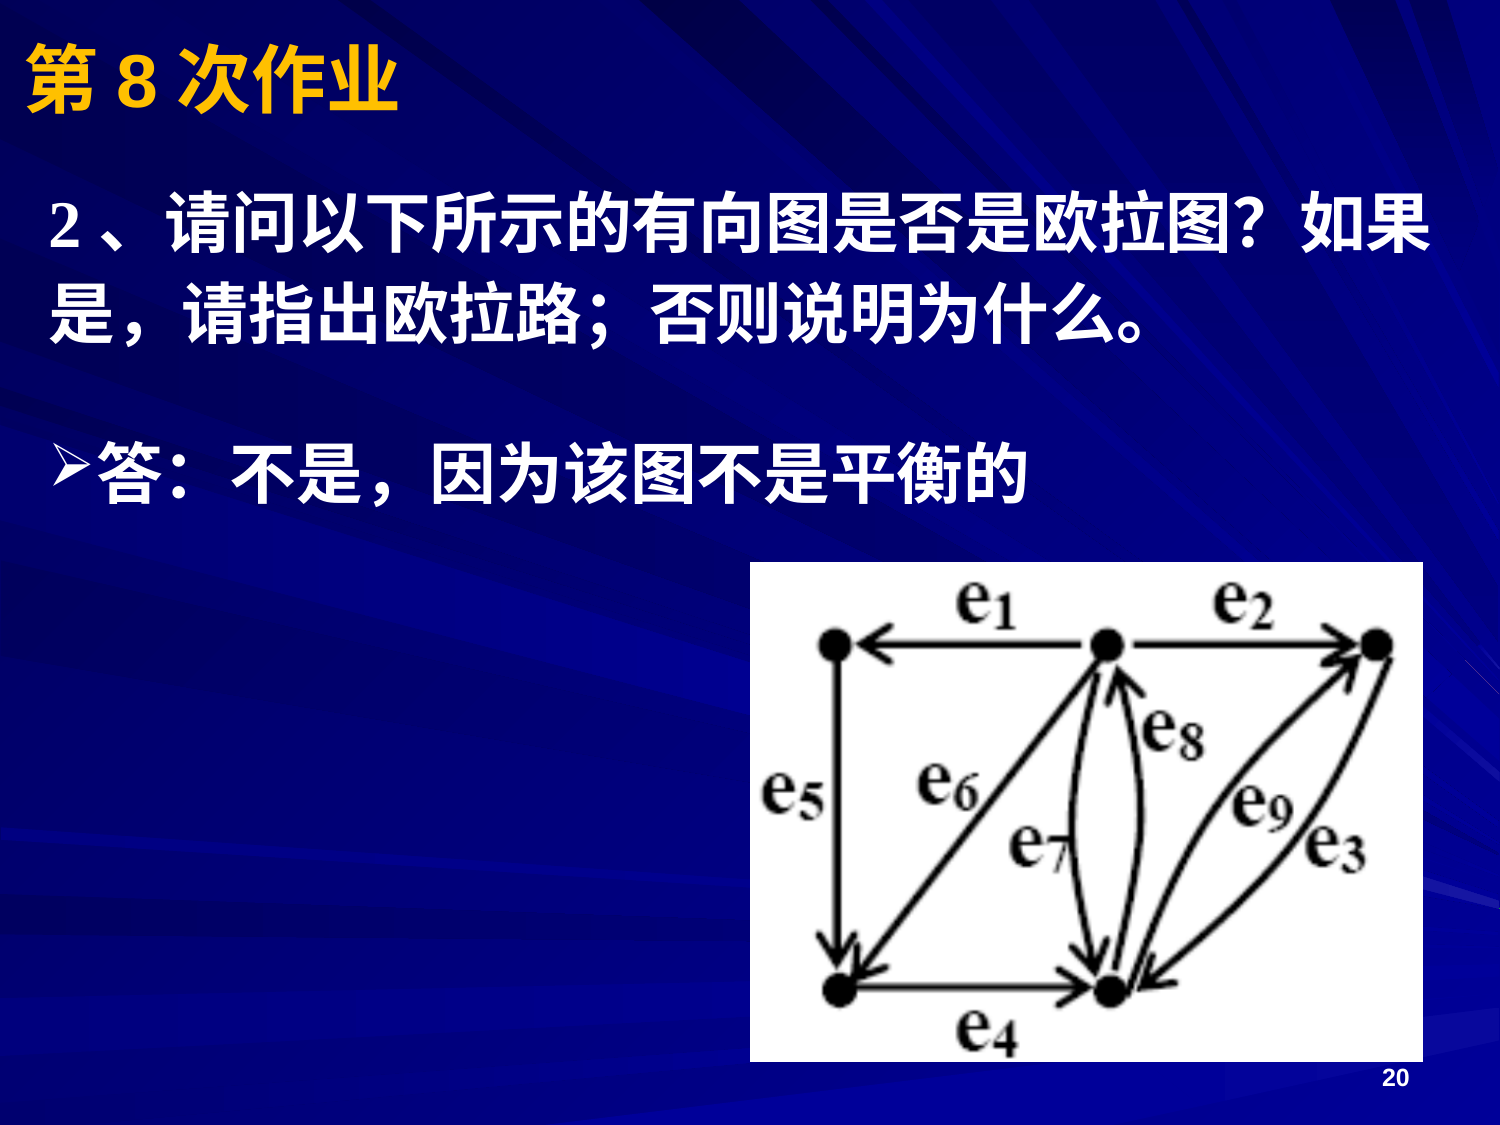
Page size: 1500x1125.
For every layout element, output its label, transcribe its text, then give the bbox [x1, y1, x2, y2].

picture [749, 562, 1423, 1062]
title 第8次作业 [8, 24, 1483, 130]
list 2、请问以下所示的有向图是否是欧拉图？如果是，请指出欧拉路；否则说明为什么。 答：不是，因为该图不是平衡的 [33, 162, 1499, 1075]
slide_number 20 [1074, 1075, 1425, 1100]
